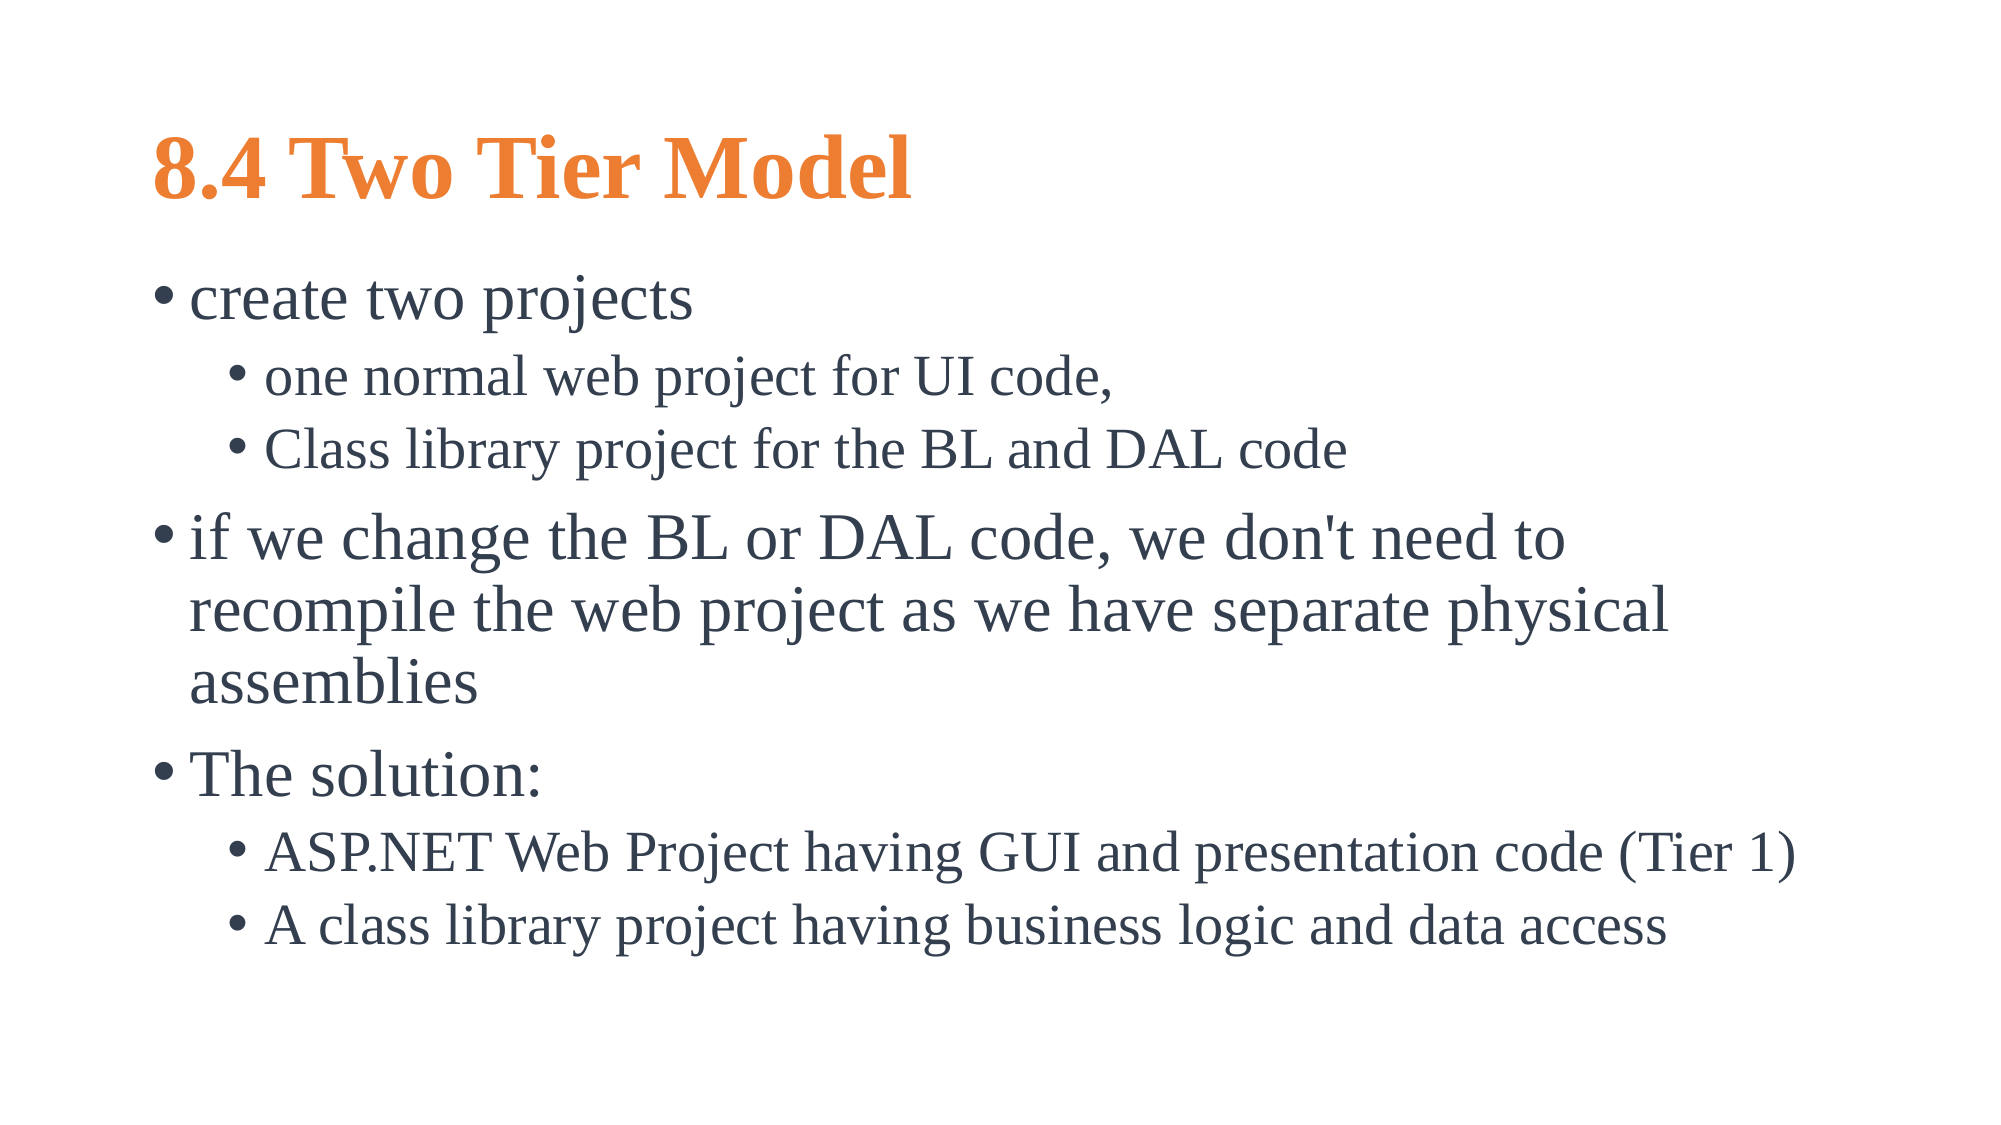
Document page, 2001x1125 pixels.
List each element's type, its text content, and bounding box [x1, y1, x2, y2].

title 8.4 Two Tier Model [137, 59, 1863, 254]
list create two projects one normal web project for UI code, Class library project for the BL and DAL code if we change the BL or DAL code, we don't need to recompile the web project as we have separate physical assemblies The solution: ASP.NET Web Project having GUI and presentation code (Tier 1) A class library project having business logic and data access [137, 254, 1863, 969]
